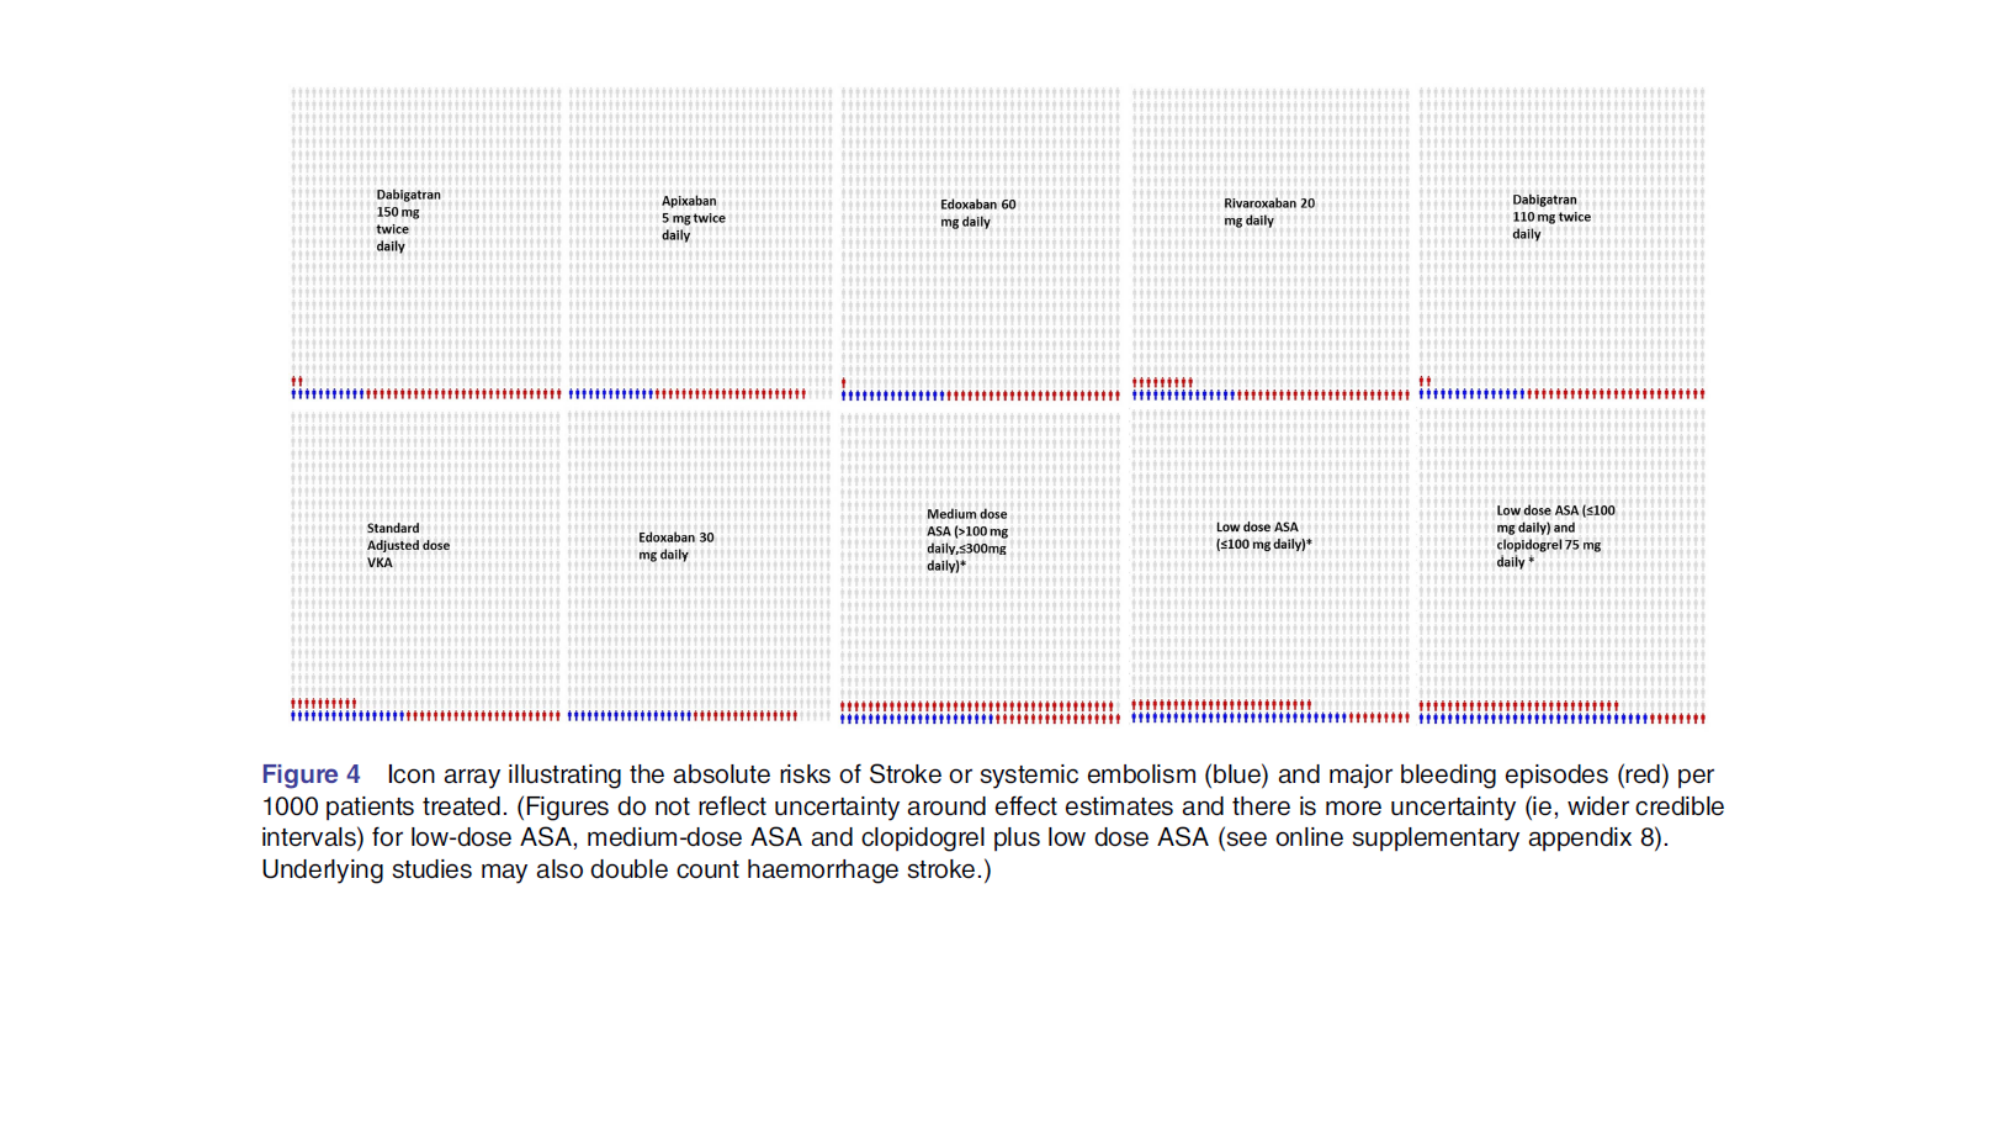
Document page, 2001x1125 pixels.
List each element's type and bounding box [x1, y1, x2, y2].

picture [249, 69, 1750, 915]
